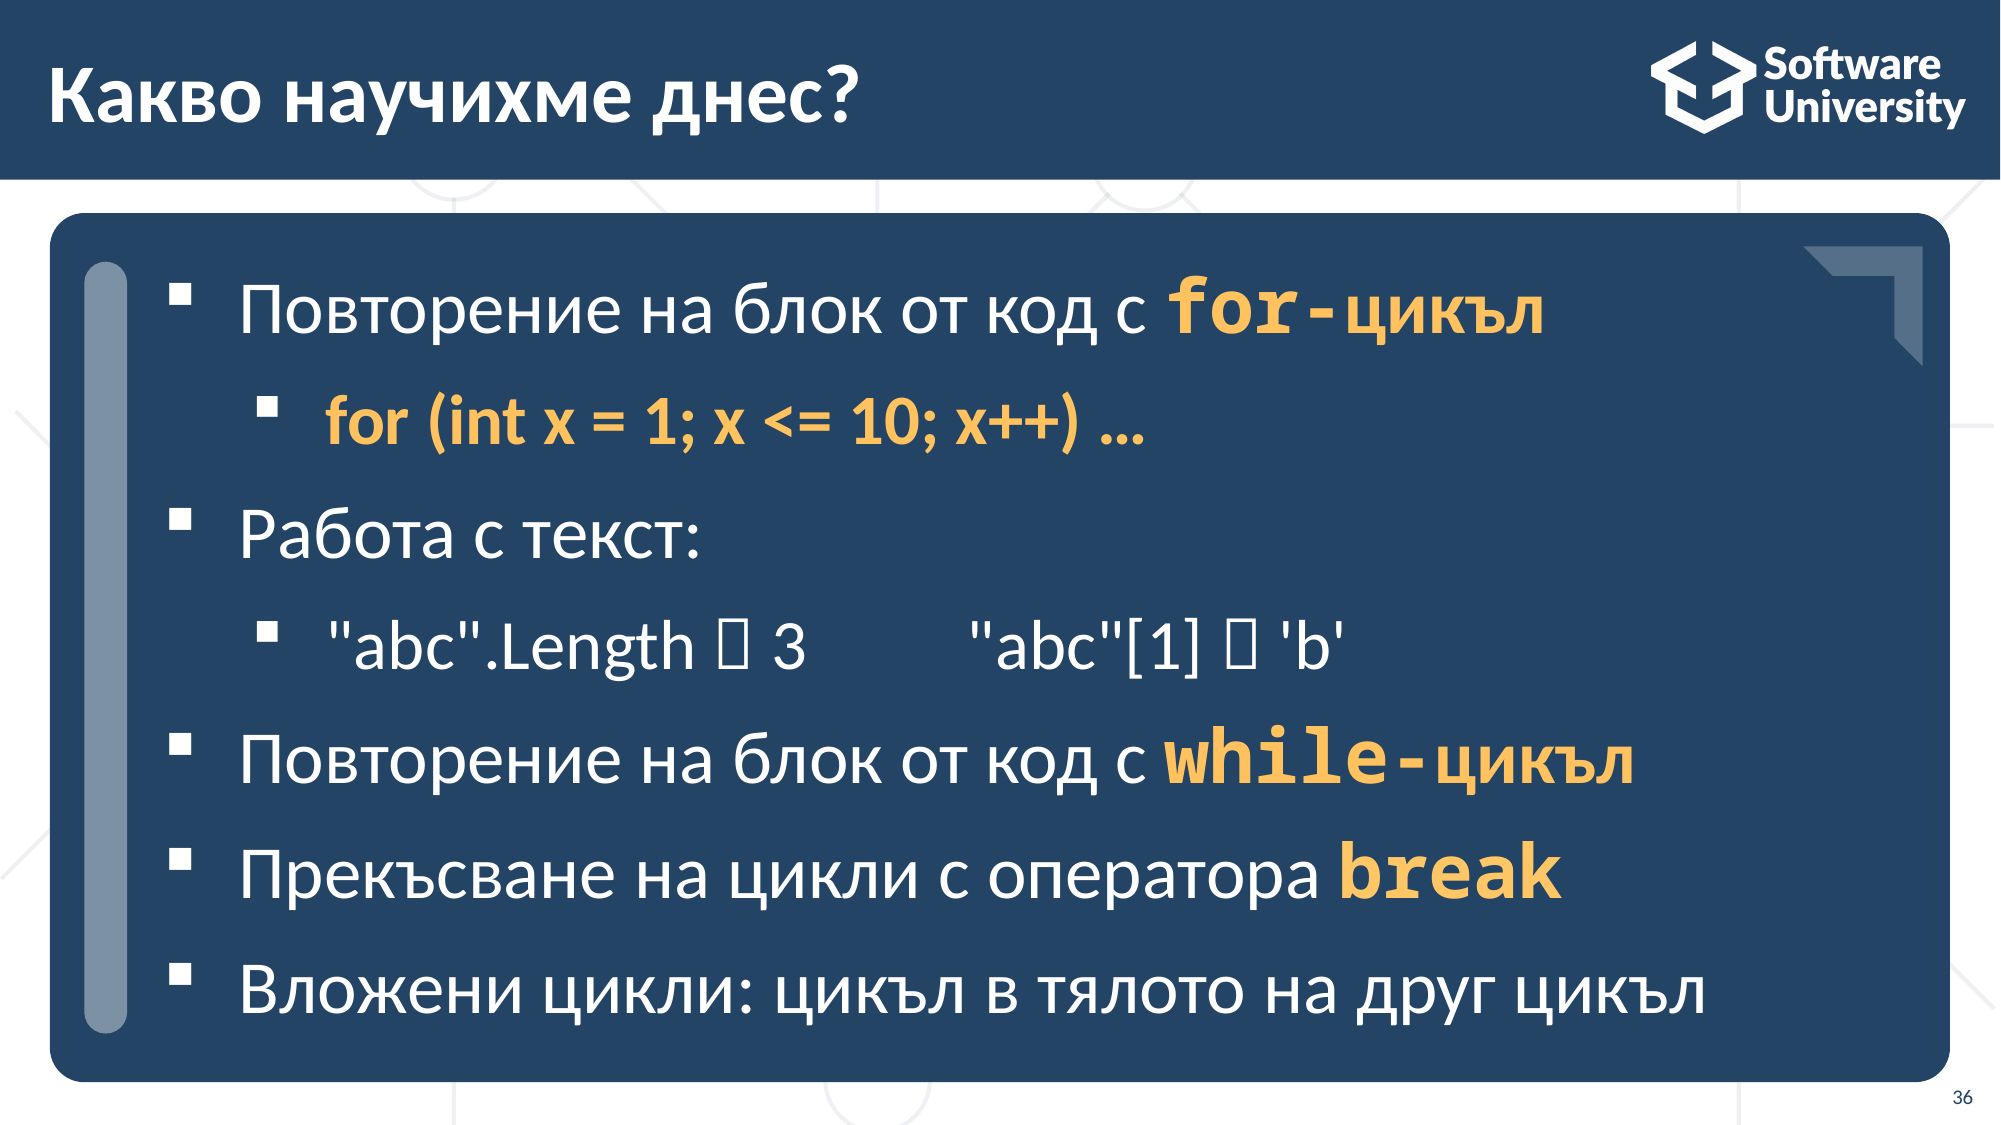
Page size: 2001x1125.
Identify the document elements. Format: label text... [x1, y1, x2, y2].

list … … … [31, 209, 1970, 1117]
slide_number 36 [1927, 1067, 1989, 1117]
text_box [49, 212, 1951, 1083]
title Какво научихме днес? [31, 16, 1625, 162]
picture [1651, 41, 1966, 134]
